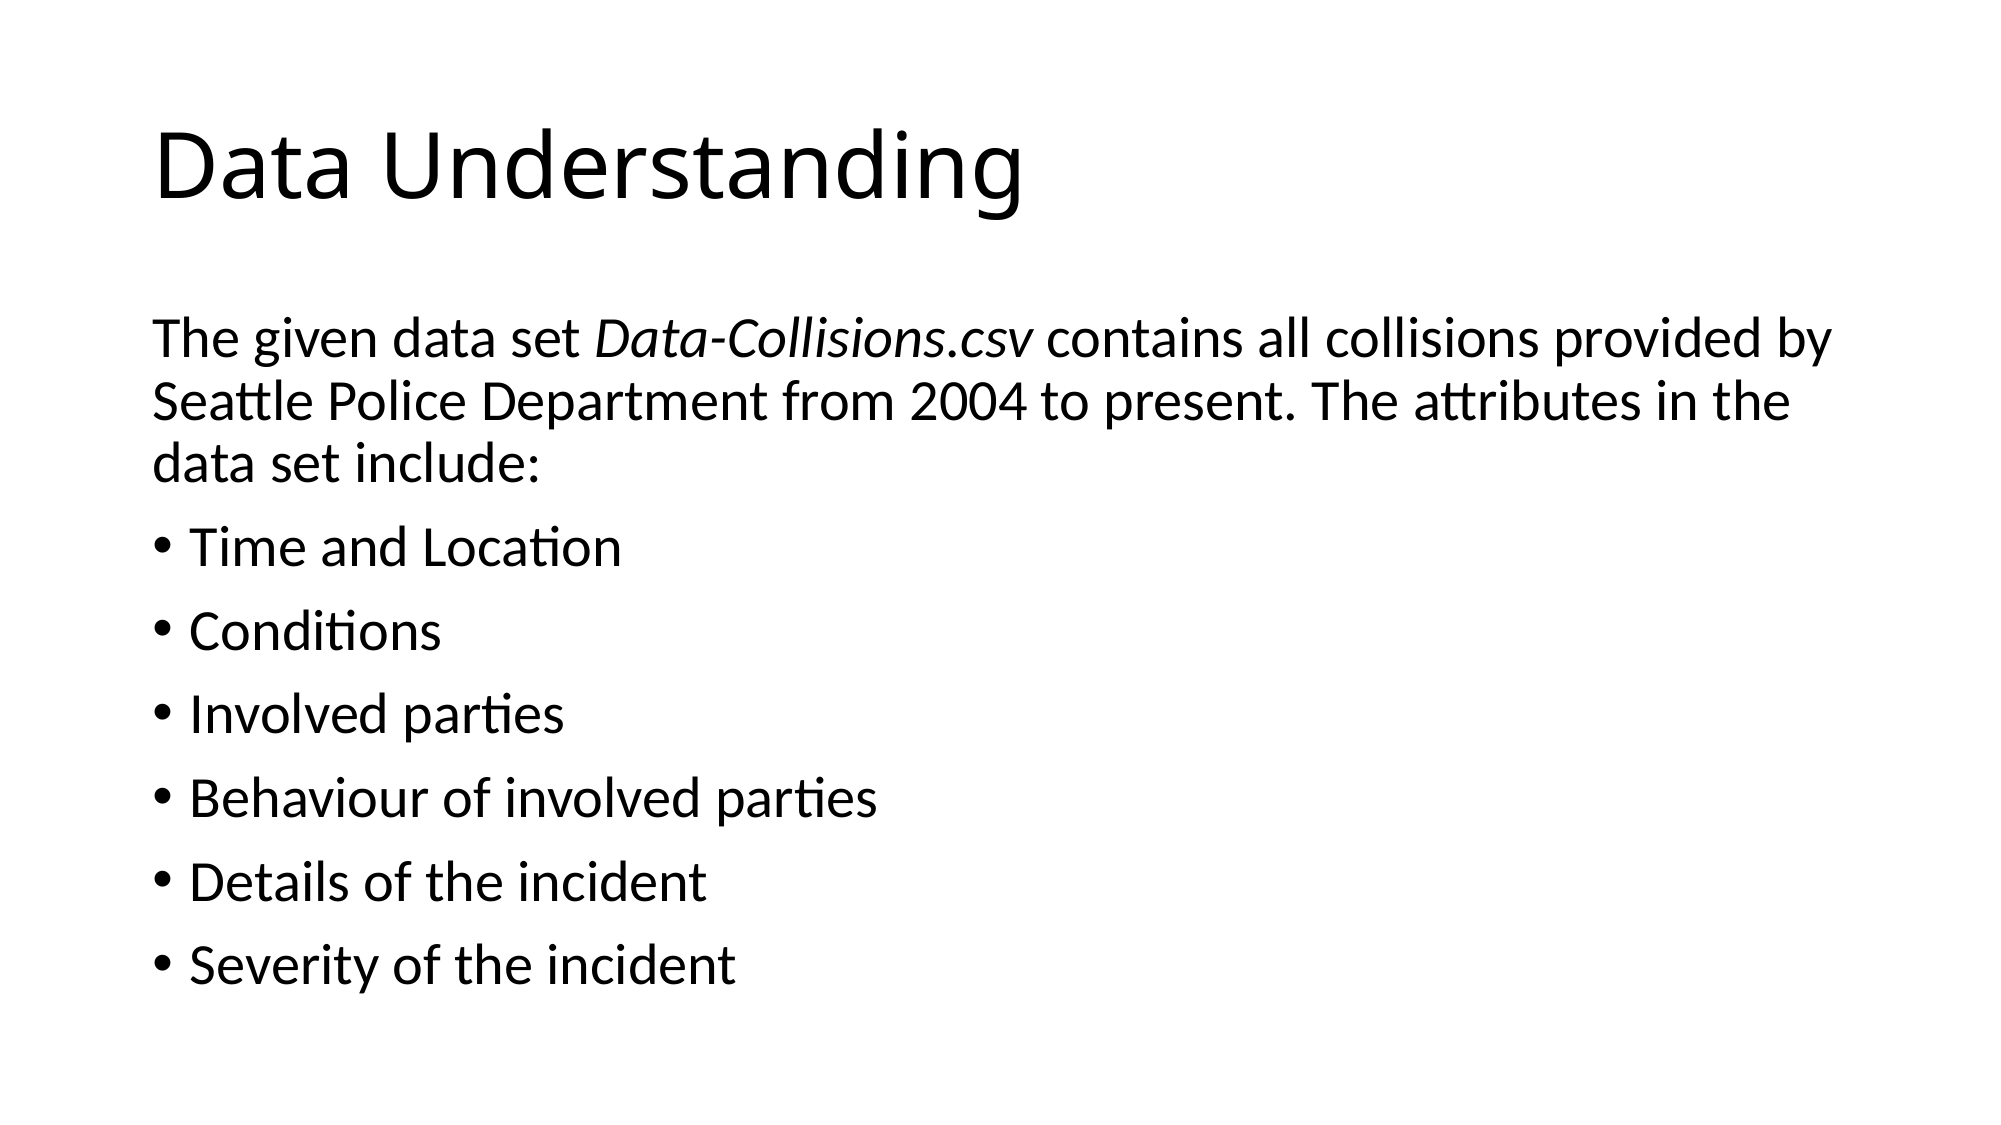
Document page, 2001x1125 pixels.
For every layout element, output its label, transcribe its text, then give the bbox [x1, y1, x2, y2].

title Data Understanding [137, 59, 1863, 278]
list The given data set Data-Collisions.csv contains all collisions provided by Seattle Police Department from 2004 to present. The attributes in the data set include: Time and Location Conditions Involved parties Behaviour of involved parties Details of the incident Severity of the incident [137, 299, 1863, 1014]
